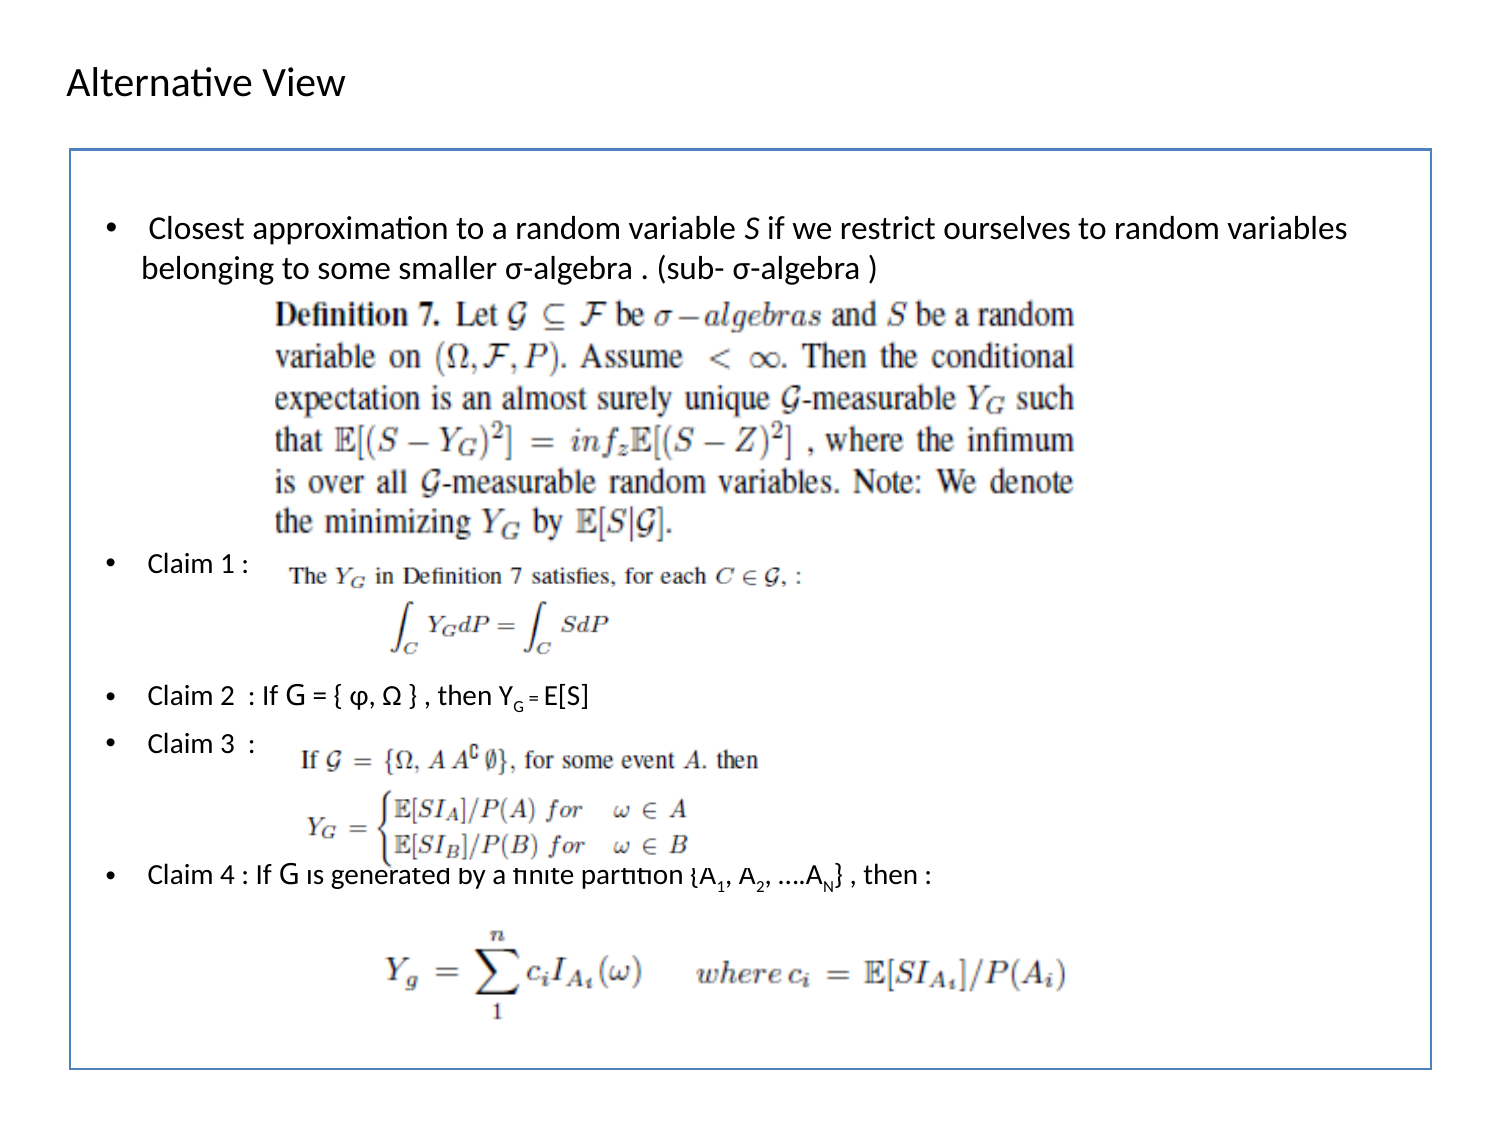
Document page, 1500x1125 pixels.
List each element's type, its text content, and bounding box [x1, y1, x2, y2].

text_box Alternative View [51, 44, 1421, 116]
picture [375, 923, 657, 1036]
text_box Closest approximation to a random variable S if we restrict ourselves to random variables belonging to some smaller σ-algebra . (sub- σ-algebra ) Claim 1 : Claim 2 : If G = { φ, Ω } , then YG = E[S] Claim 3 : Claim 4 : If G is generated by a finite partition {A1, A2, ….AN} , then : [69, 149, 1431, 1069]
picture [274, 289, 1081, 667]
picture [296, 741, 772, 868]
picture [681, 941, 1093, 1011]
